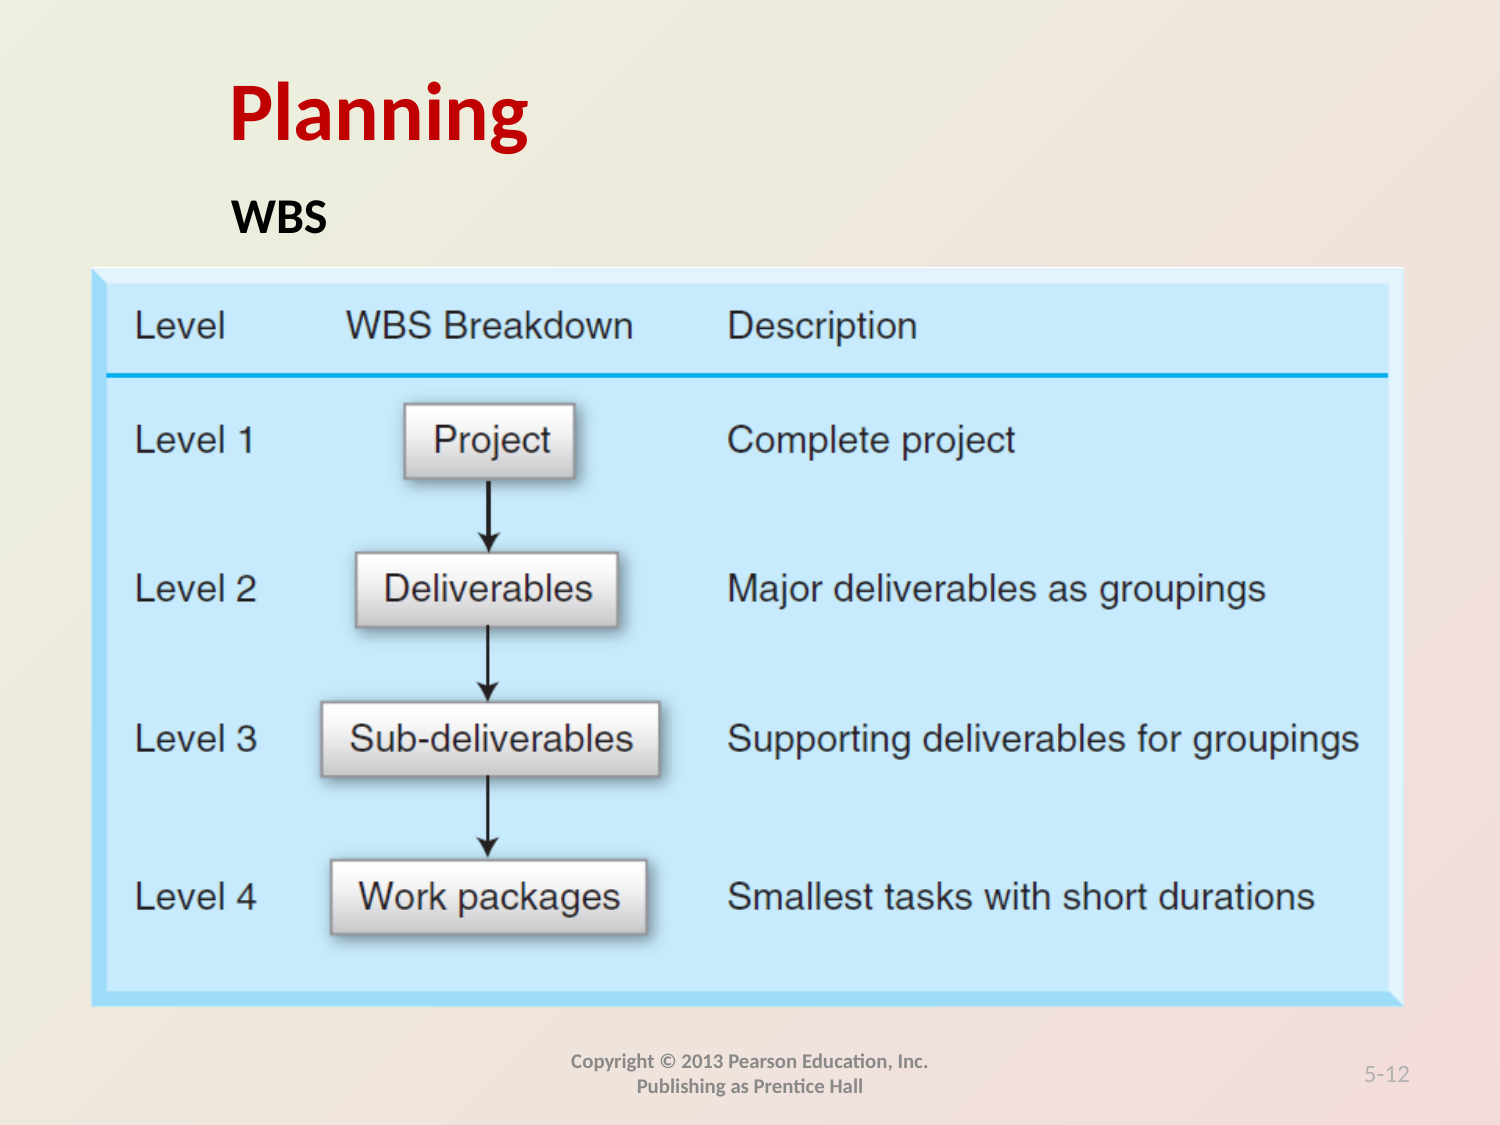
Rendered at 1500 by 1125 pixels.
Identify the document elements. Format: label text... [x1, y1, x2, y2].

list WBS [215, 175, 861, 232]
footer Copyright © 2013 Pearson Education, Inc. Publishing as Prentice Hall [512, 1042, 988, 1103]
slide_number 5-12 [1074, 1042, 1425, 1103]
picture [90, 267, 1404, 1008]
